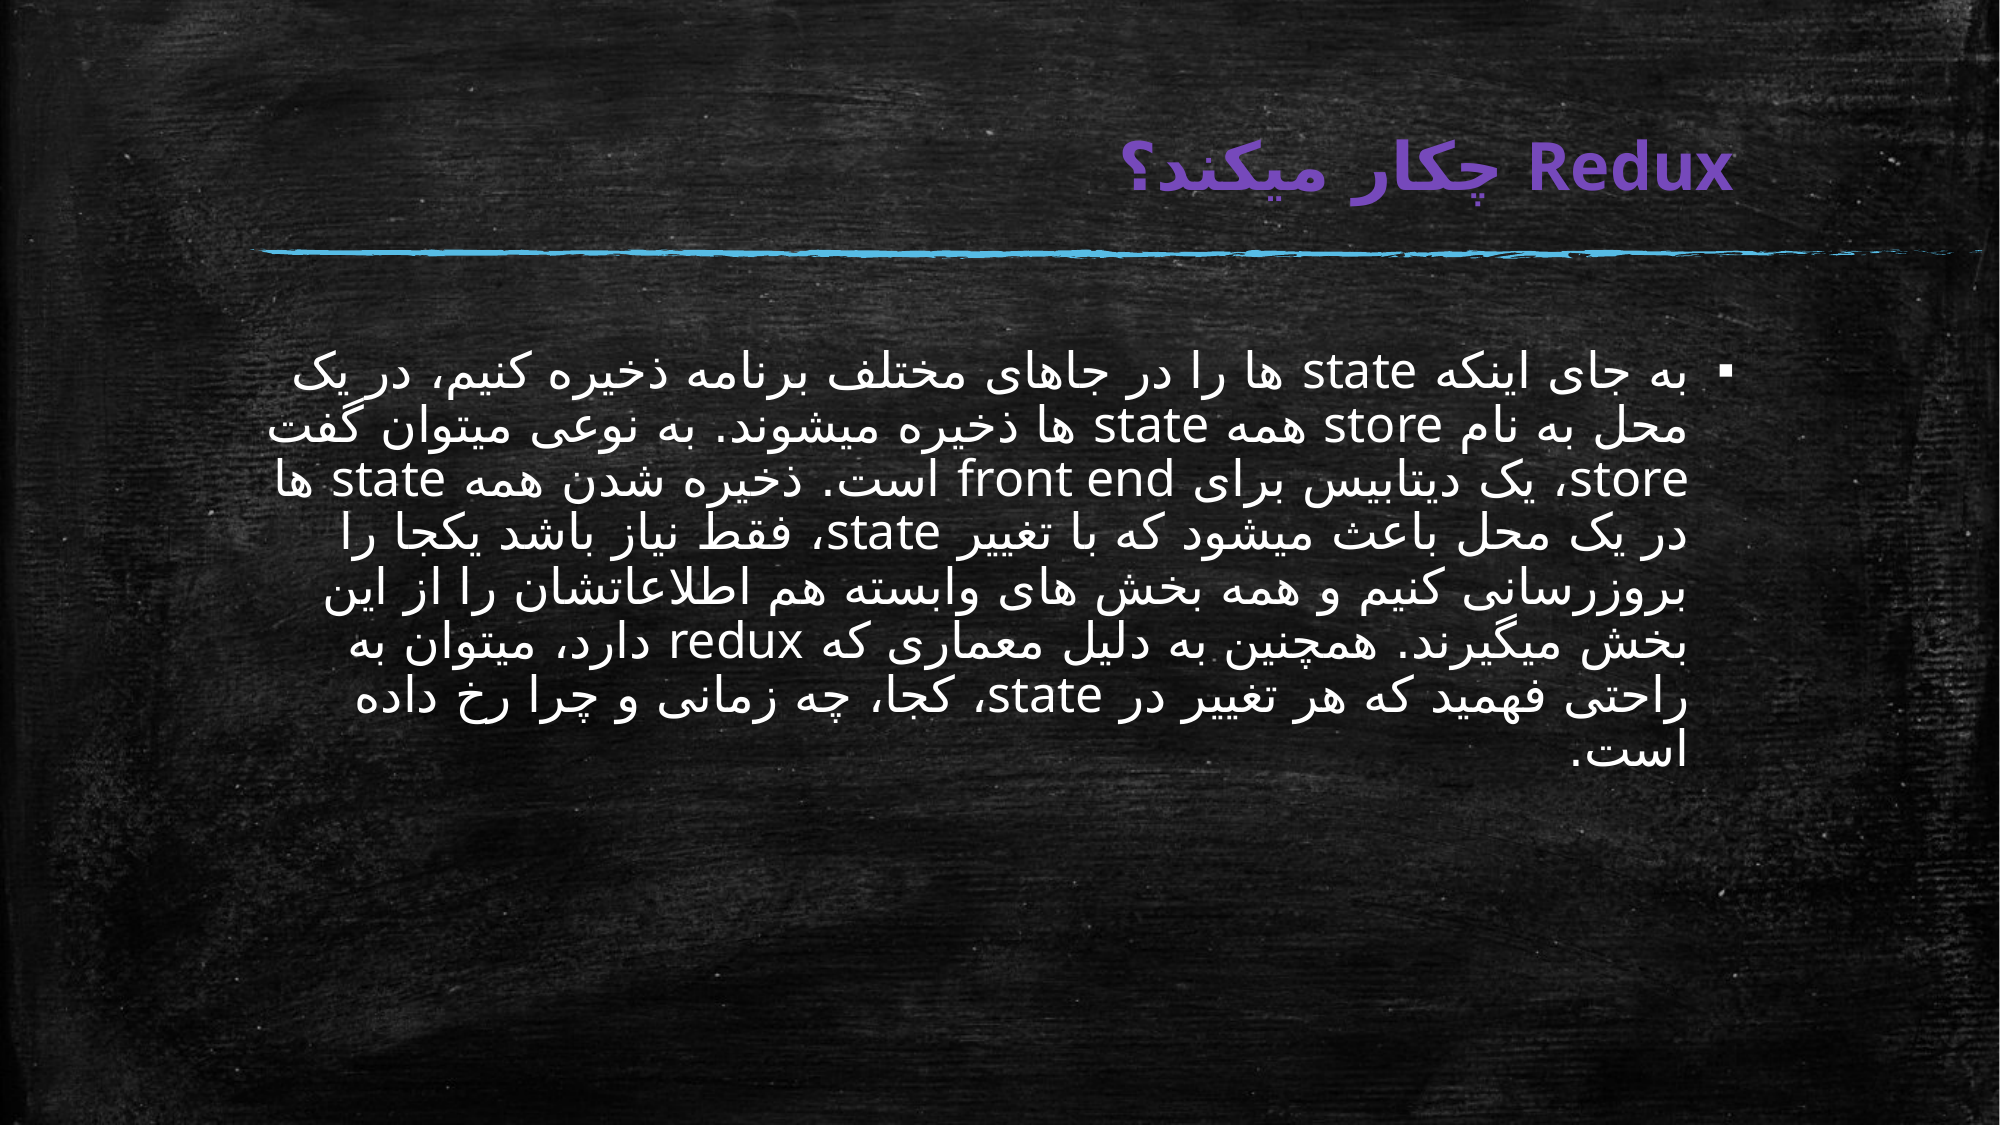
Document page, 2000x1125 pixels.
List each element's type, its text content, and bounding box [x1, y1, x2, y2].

title Redux چکار میکند؟ [249, 45, 1750, 213]
list به جای اینکه state ها را در جاهای مختلف برنامه ذخیره کنیم، در یک محل به نام store همه state ها ذخیره میشوند. به نوعی میتوان گفت store، یک دیتابیس برای front end است. ذخیره شدن همه state ها در یک محل باعث میشود که با تغییر state، فقط نیاز باشد یکجا را بروزرسانی کنیم و همه بخش های وابسته هم اطلاعاتشان را از این بخش میگیرند. همچنین به دلیل معماری که redux دارد، میتوان به راحتی فهمید که هر تغییر در state، کجا، چه زمانی و چرا رخ داده است. [249, 337, 1750, 1038]
